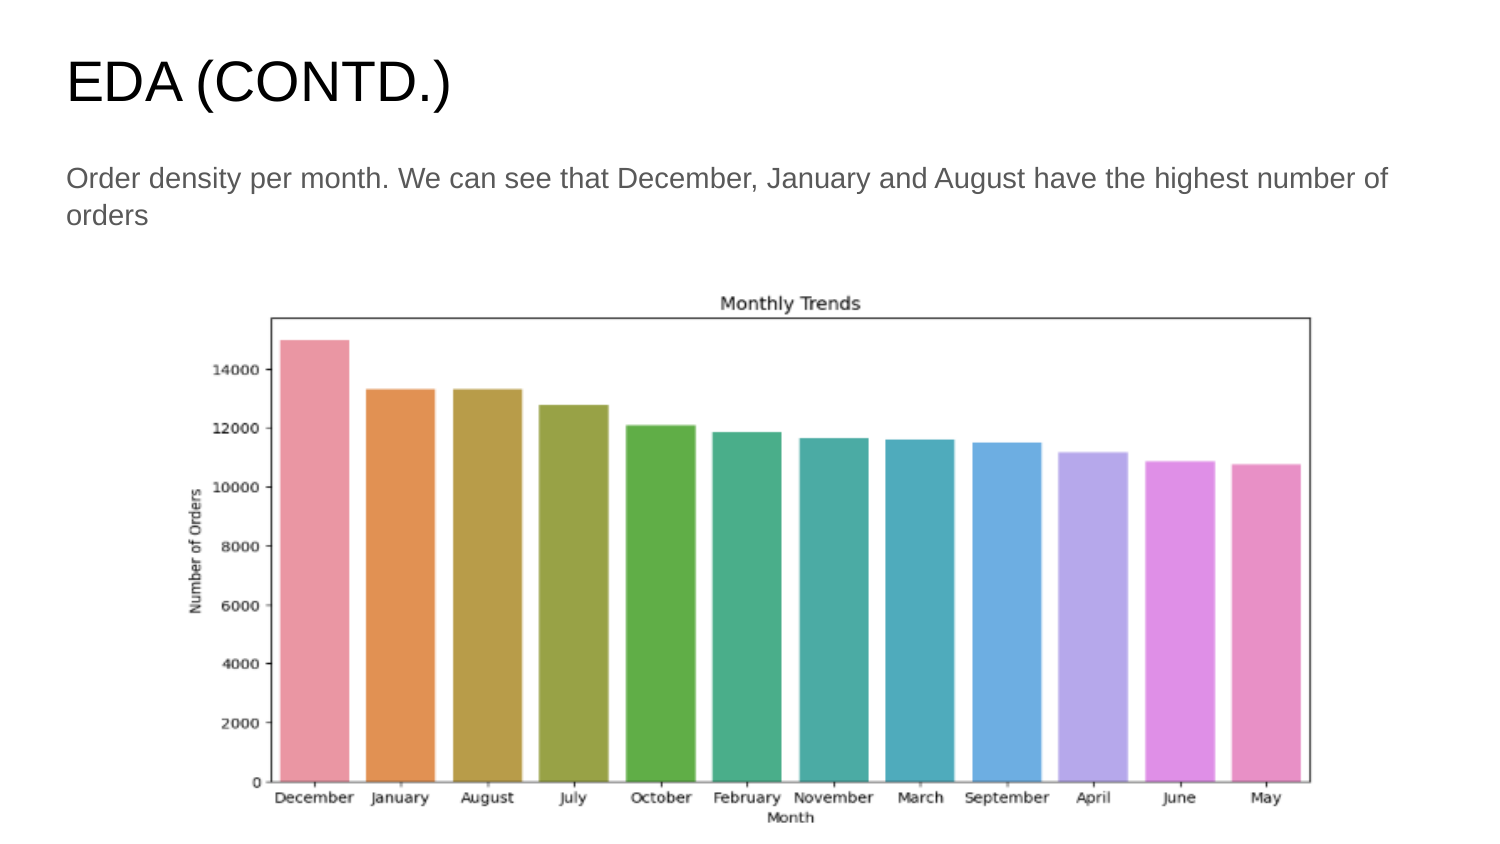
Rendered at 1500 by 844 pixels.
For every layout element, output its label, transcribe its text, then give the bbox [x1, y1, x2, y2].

title EDA (CONTD.) [51, 35, 1449, 130]
list Order density per month. We can see that December, January and August have the highest number of orders [51, 141, 1449, 703]
picture [172, 283, 1328, 844]
